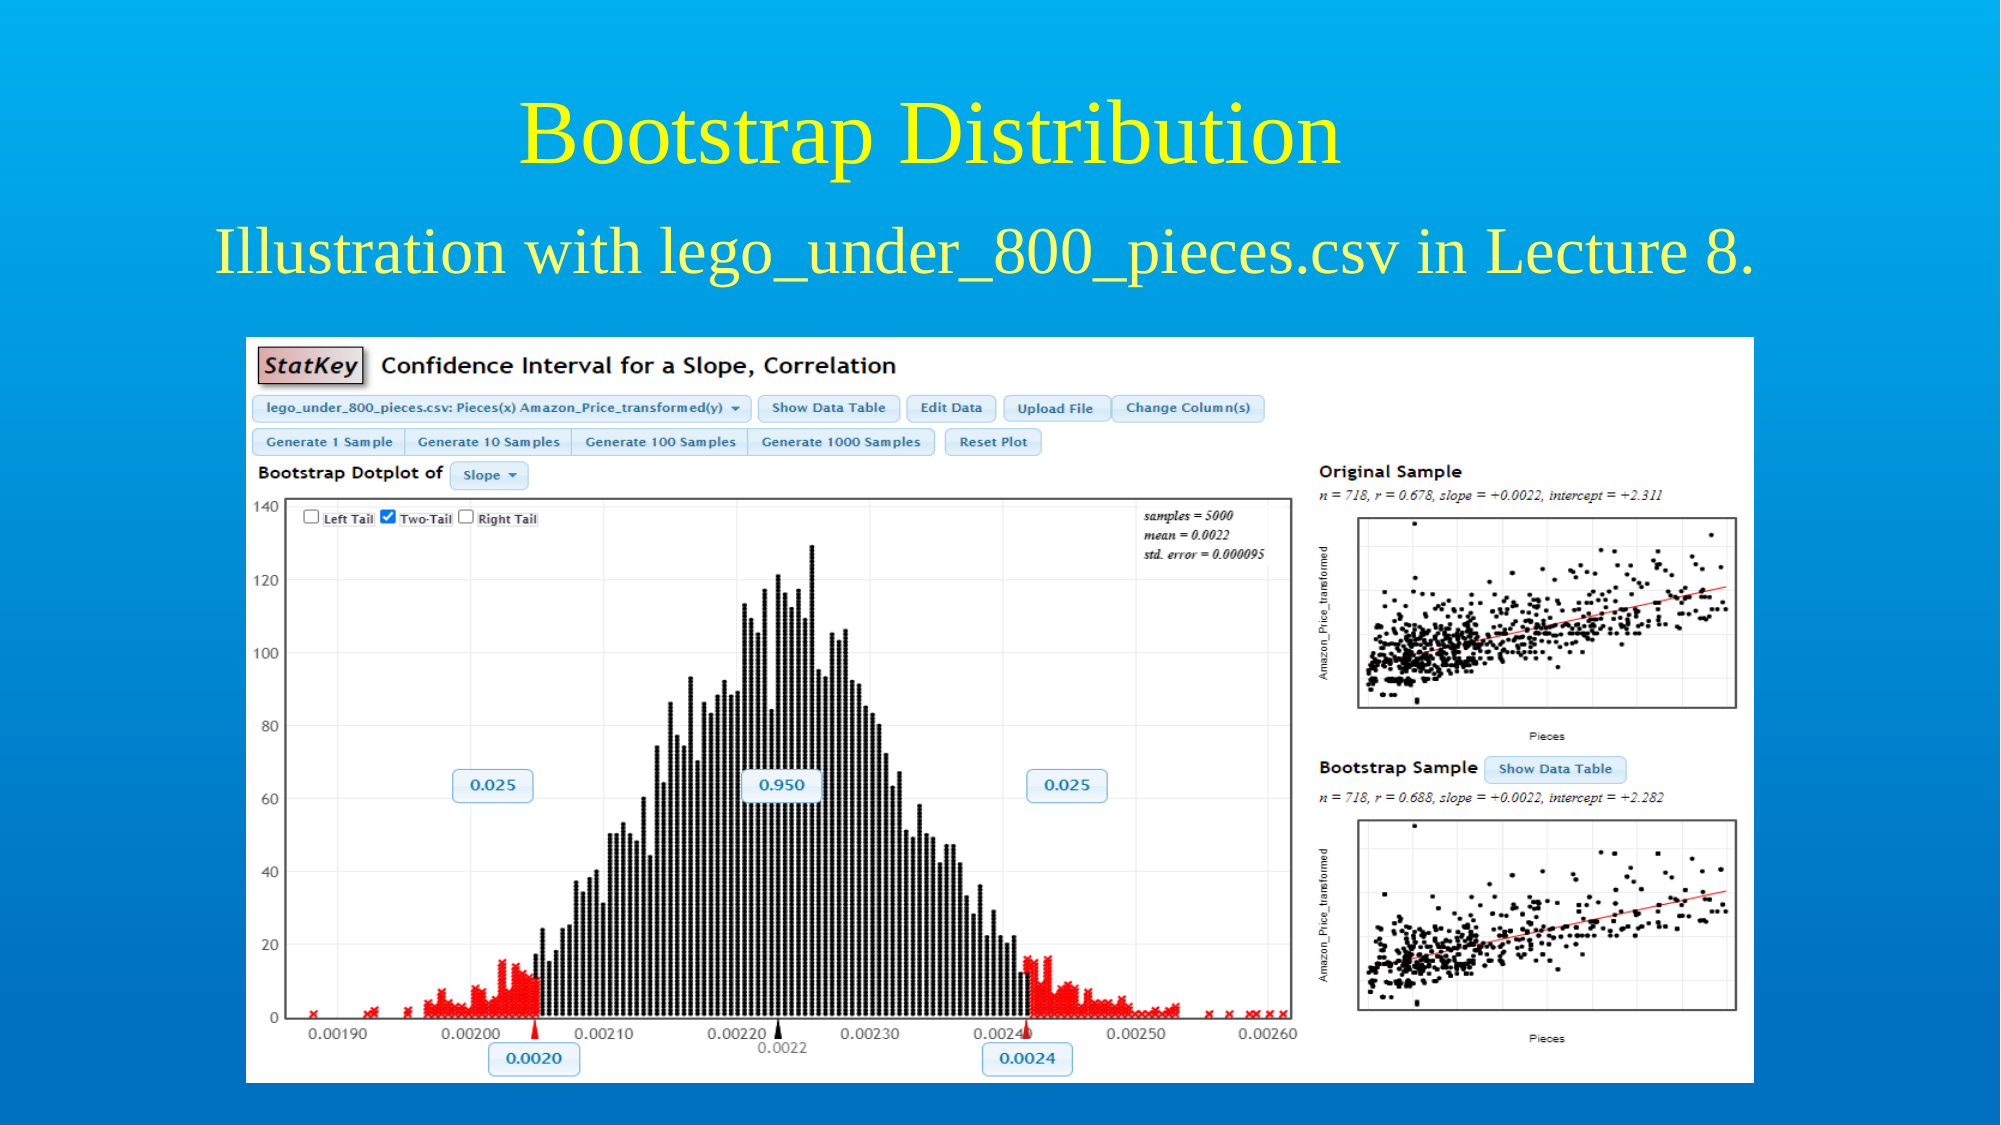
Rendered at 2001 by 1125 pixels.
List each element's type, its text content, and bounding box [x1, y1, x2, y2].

text_box Bootstrap Distribution [256, 33, 1607, 199]
picture [0, 338, 2000, 1084]
text_box Illustration with lego_under_800_pieces.csv in Lecture 8. [199, 199, 1775, 295]
